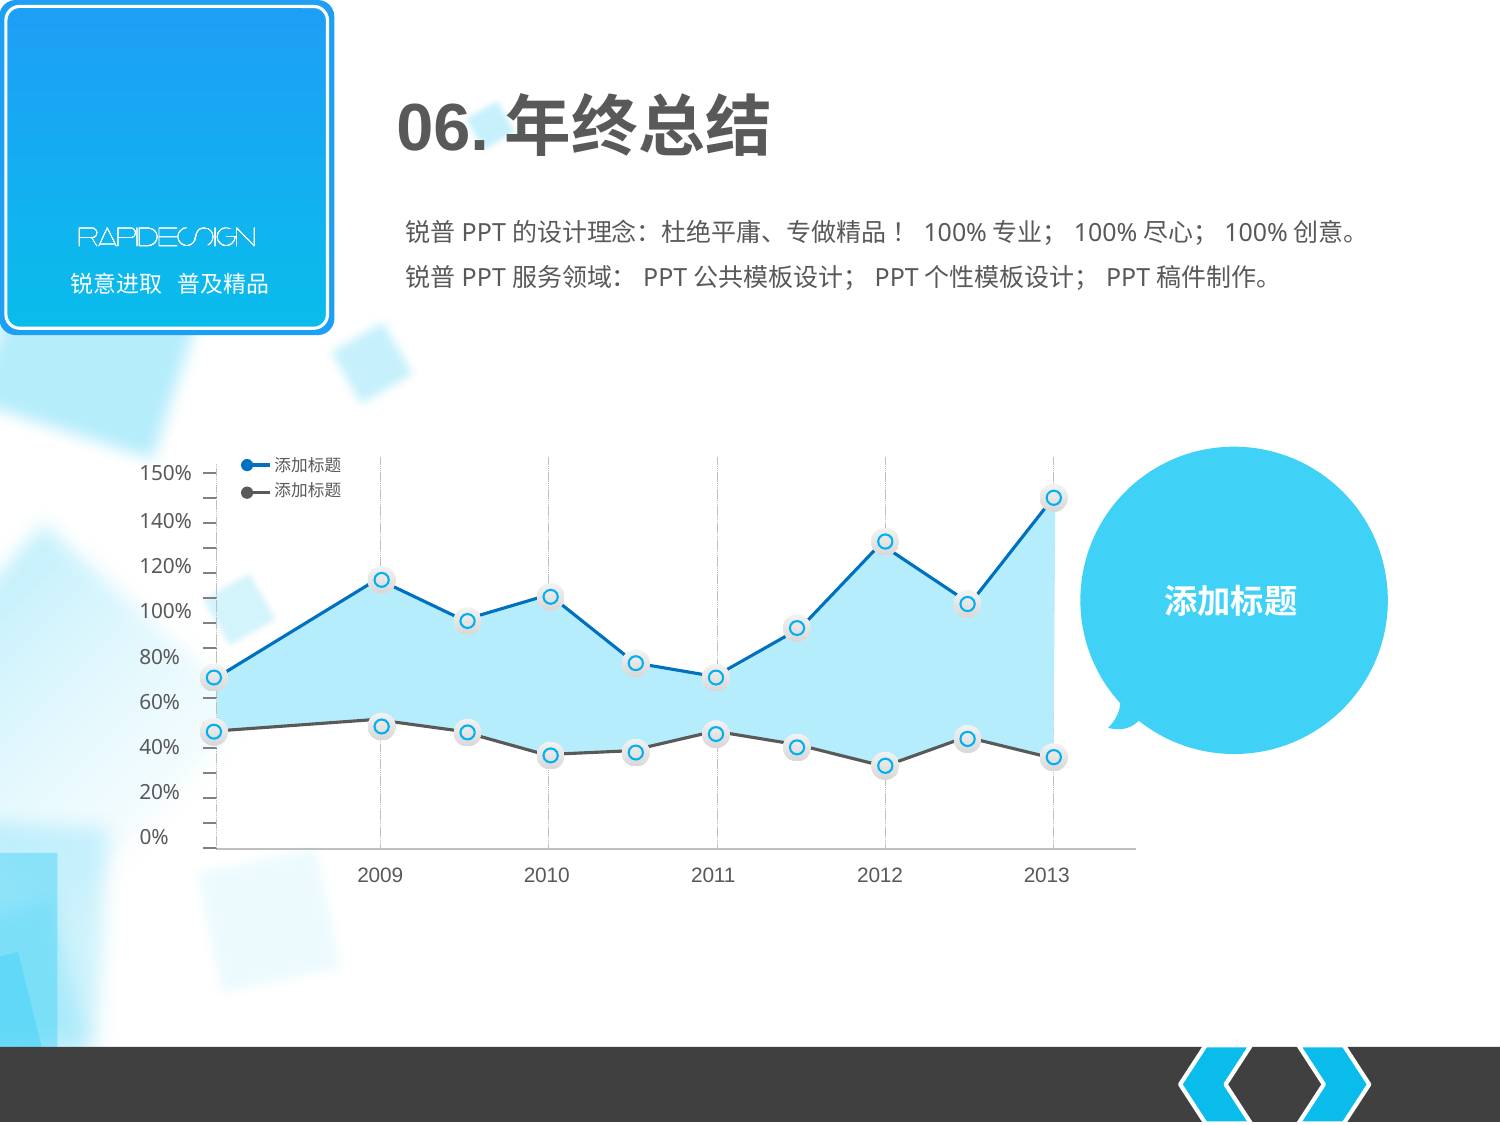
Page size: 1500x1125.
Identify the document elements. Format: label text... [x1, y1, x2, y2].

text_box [1135, 445, 1386, 769]
text_box 06.年终总结 [381, 76, 787, 172]
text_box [123, 446, 1137, 896]
text_box 锐普PPT的设计理念：杜绝平庸、专做精品 ！100%专业；100%尽心；100%创意。 锐普PPT服务领域：PPT公共模板设计；PPT个性模板设计；PPT稿件制作。 [390, 194, 1399, 299]
